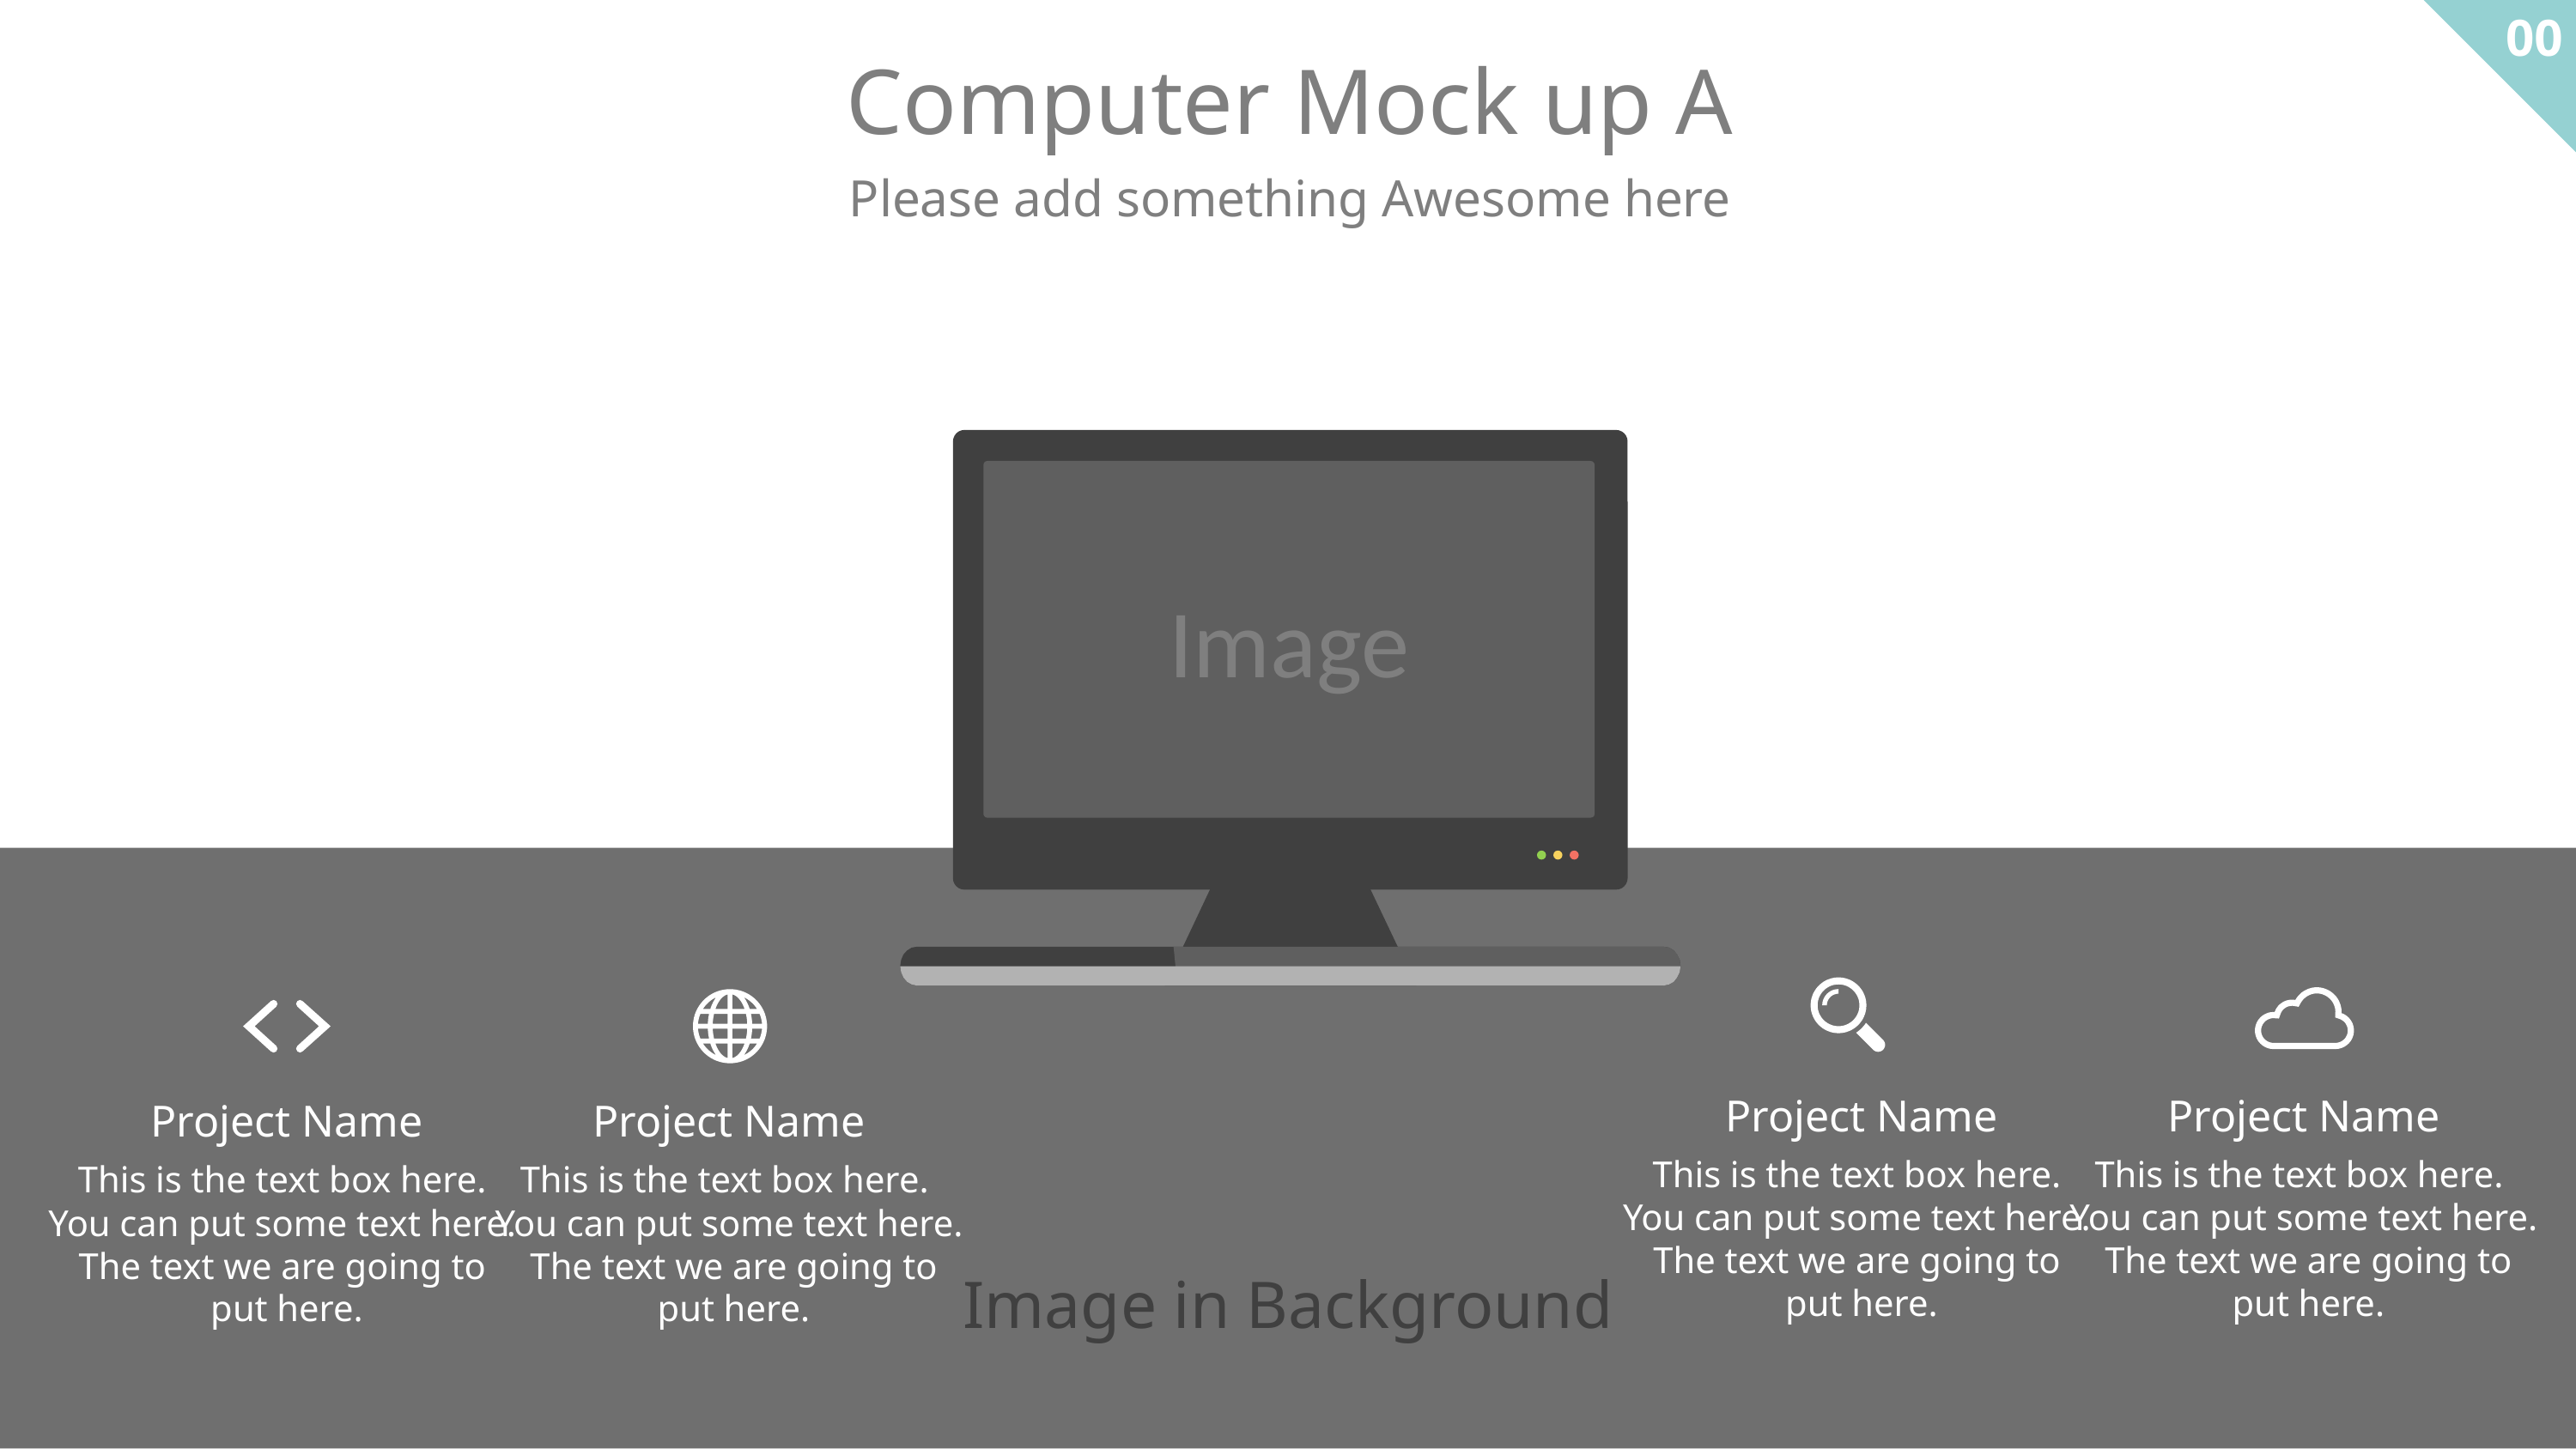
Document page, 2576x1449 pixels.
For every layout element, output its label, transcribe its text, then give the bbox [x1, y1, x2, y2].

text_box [2423, 0, 2576, 153]
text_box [466, 1088, 992, 1337]
text_box [295, 999, 331, 1053]
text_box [24, 1088, 466, 1337]
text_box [1599, 1082, 2041, 1332]
text_box [243, 999, 278, 1053]
text_box Image in Background [0, 846, 2576, 1449]
text_box [2255, 987, 2354, 1050]
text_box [900, 429, 1681, 986]
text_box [2041, 1082, 2567, 1332]
text_box Computer Mock up A [833, 39, 1747, 160]
text_box [693, 989, 768, 1064]
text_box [1810, 977, 1886, 1052]
text_box Please add something Awesome here [835, 160, 1744, 233]
